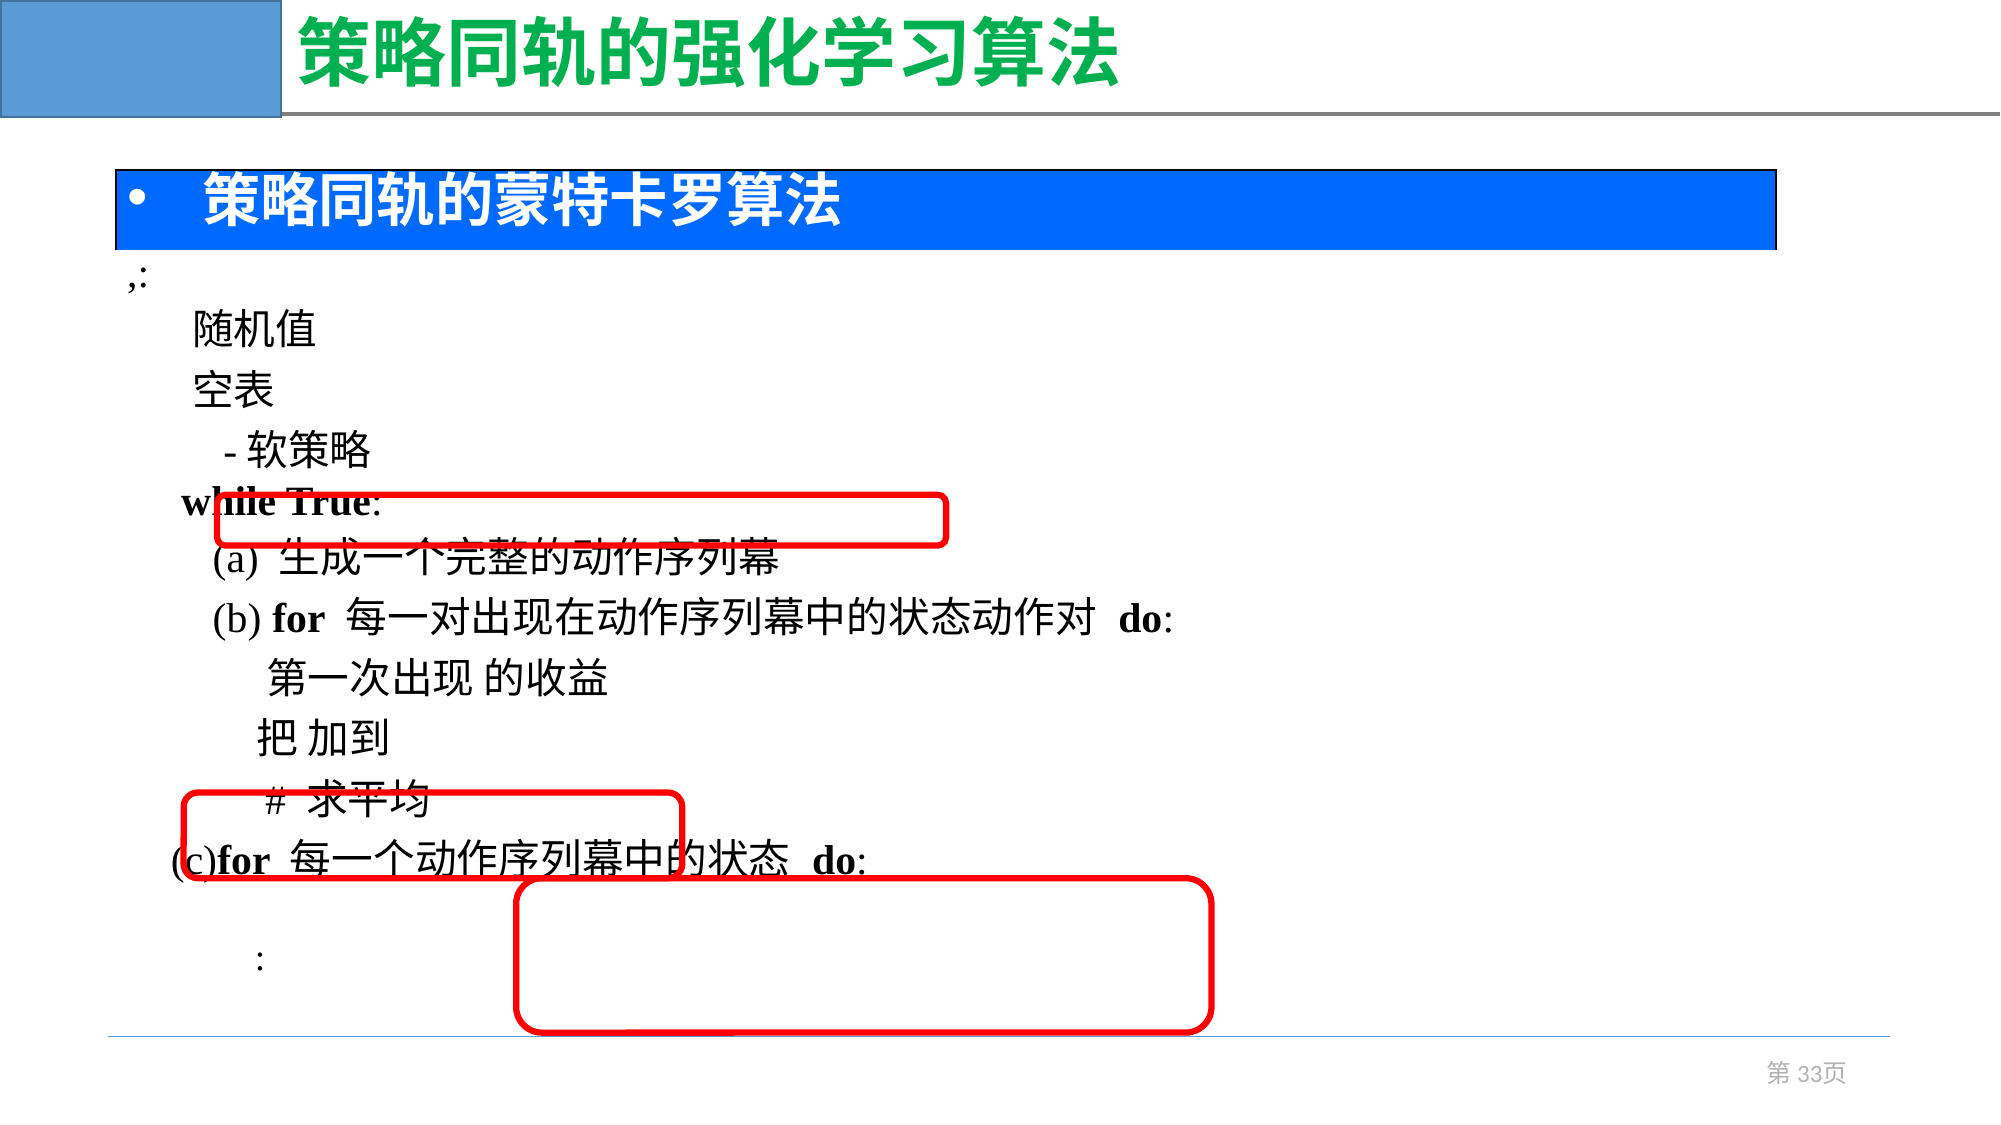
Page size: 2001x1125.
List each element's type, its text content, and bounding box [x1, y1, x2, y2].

text_box [215, 493, 948, 547]
title 策略同轨的强化学习算法 [281, 0, 1959, 114]
slide_number 第33页 [1412, 1042, 1863, 1103]
text_box [515, 877, 1213, 1034]
text_box [182, 791, 684, 880]
